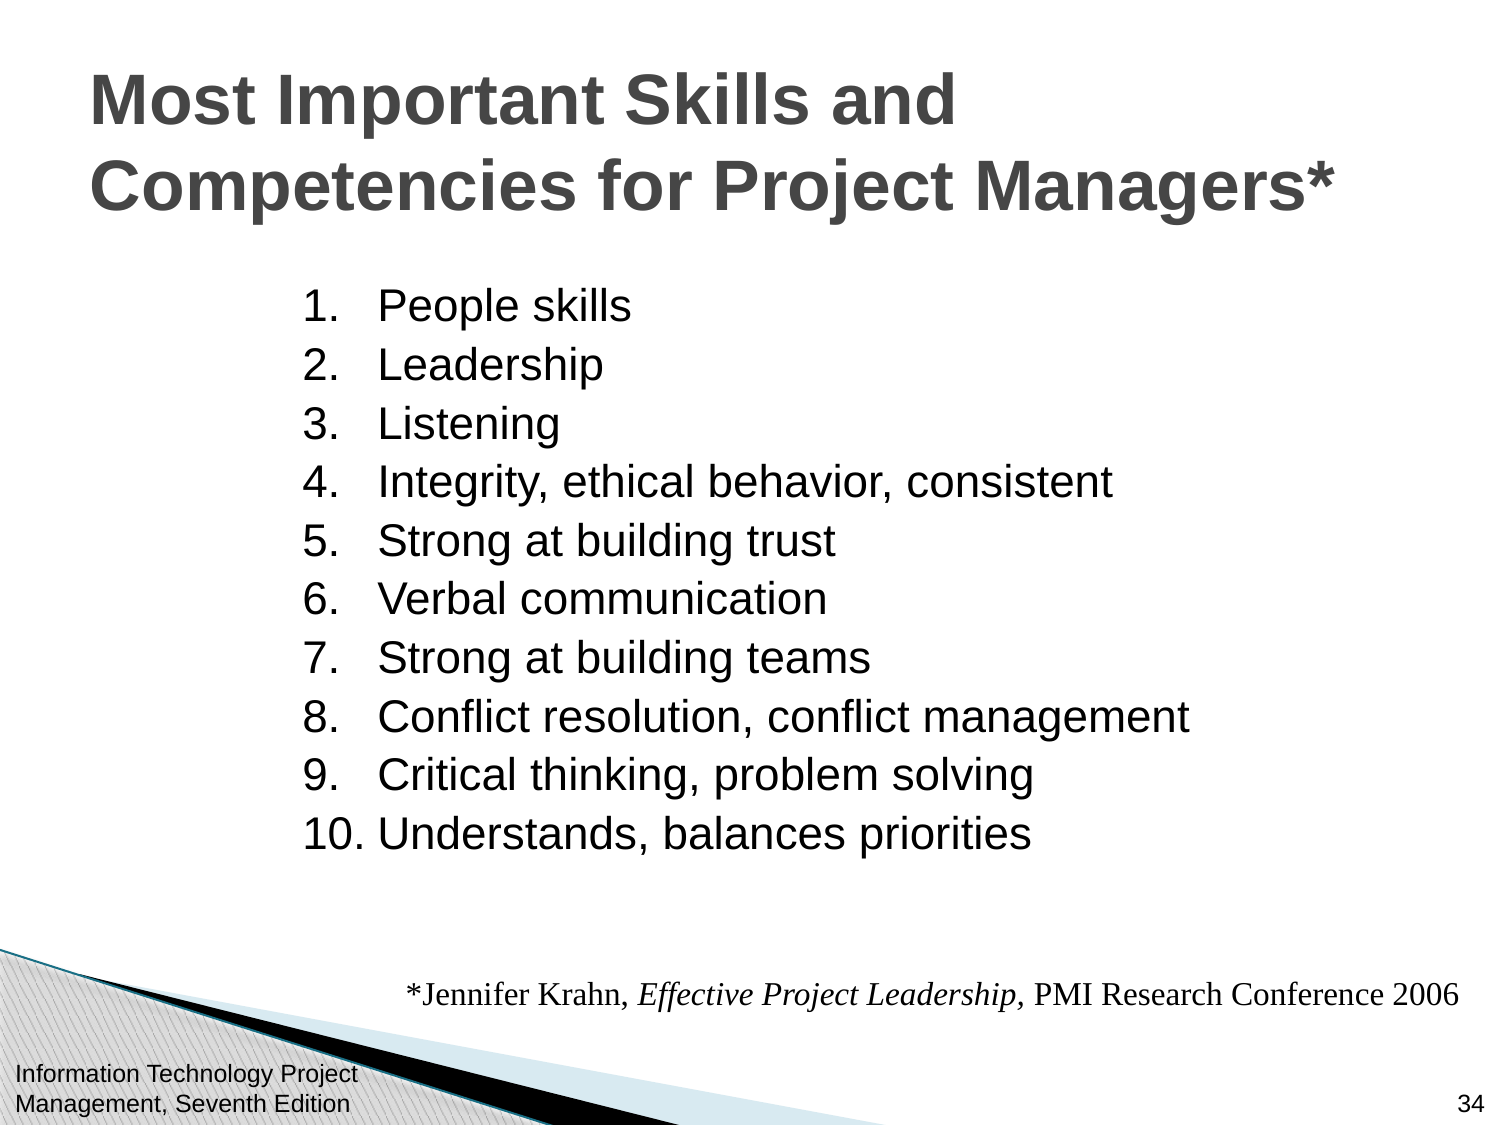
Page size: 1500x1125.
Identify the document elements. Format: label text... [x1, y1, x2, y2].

slide_number 34 [1408, 1065, 1500, 1125]
footer Information Technology Project Management, Seventh Edition [0, 1065, 425, 1125]
text_box People skills Leadership Listening Integrity, ethical behavior, consistent Strong at building trust Verbal communication Strong at building teams Conflict resolution, conflict management Critical thinking, problem solving Understands, balances priorities [287, 275, 1213, 867]
title Most Important Skills and Competencies for Project Managers* [75, 45, 1425, 233]
text_box *Jennifer Krahn, Effective Project Leadership, PMI Research Conference 2006 [137, 968, 1475, 1020]
